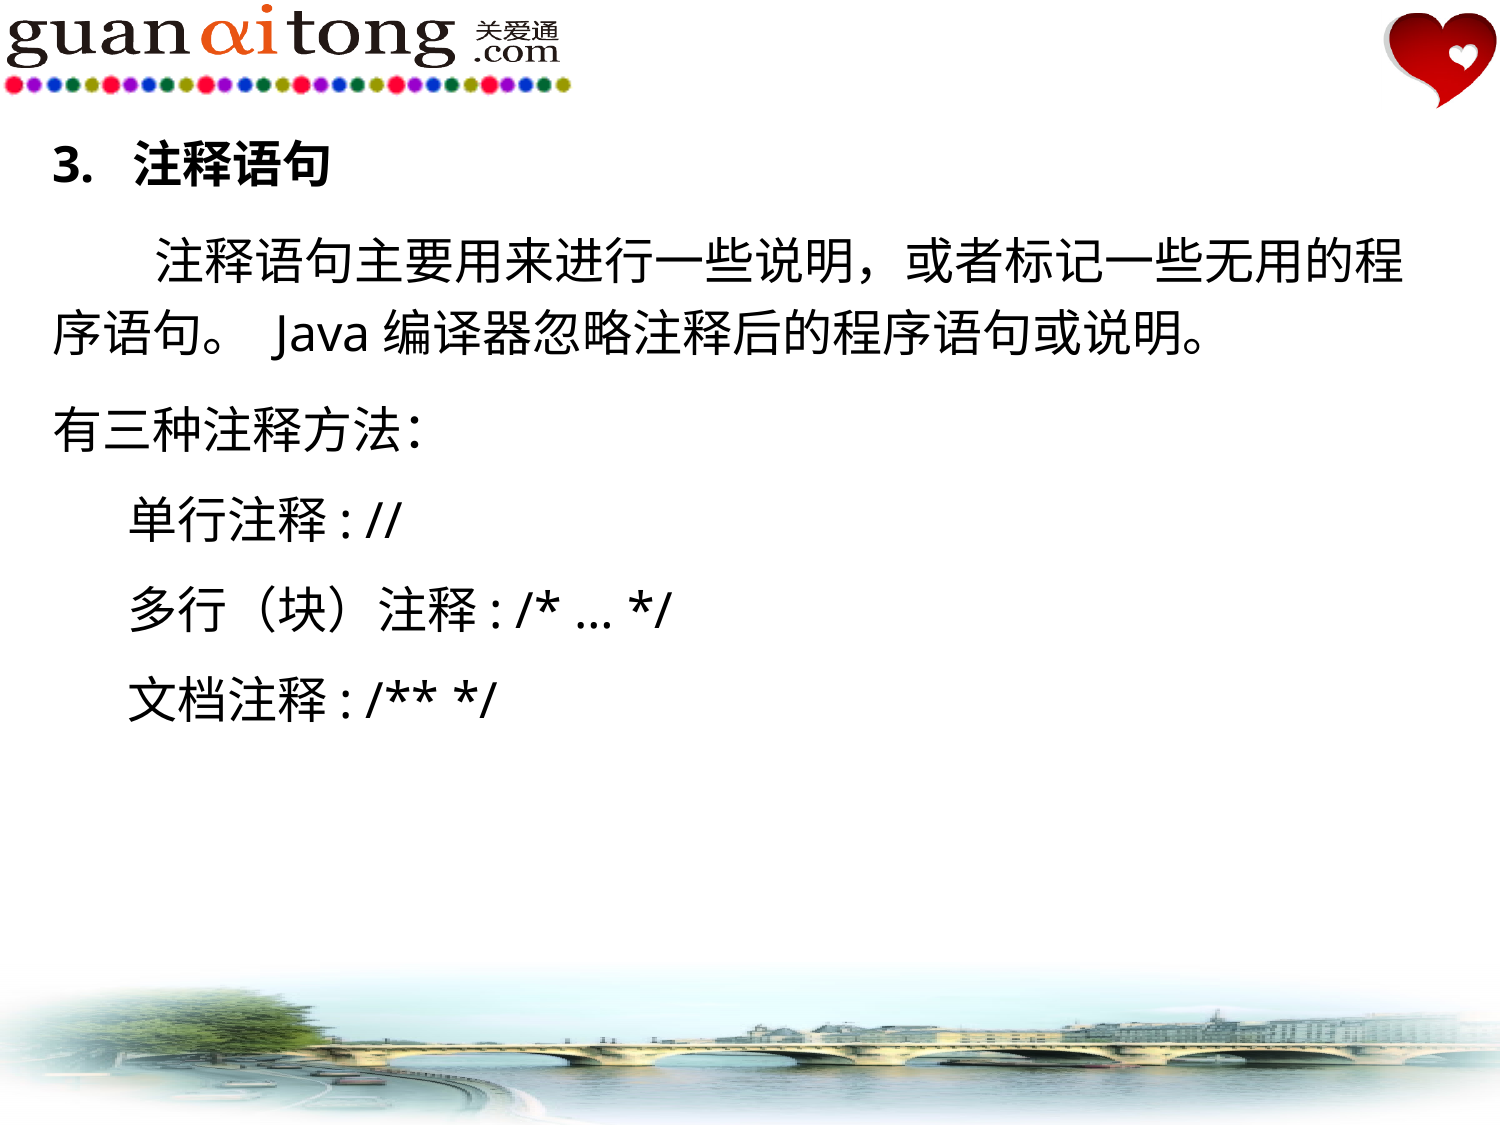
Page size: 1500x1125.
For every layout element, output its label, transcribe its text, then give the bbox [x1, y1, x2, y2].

picture [0, 0, 579, 101]
picture [0, 962, 1500, 1125]
text_box 3. 注释语句 注释语句主要用来进行一些说明，或者标记一些无用的程序语句。 Java编译器忽略注释后的程序语句或说明。 有三种注释方法： 单行注释: // 多行（块）注释: /* … */ 文档注释: /** */ [37, 125, 1463, 737]
picture [1381, 9, 1500, 110]
